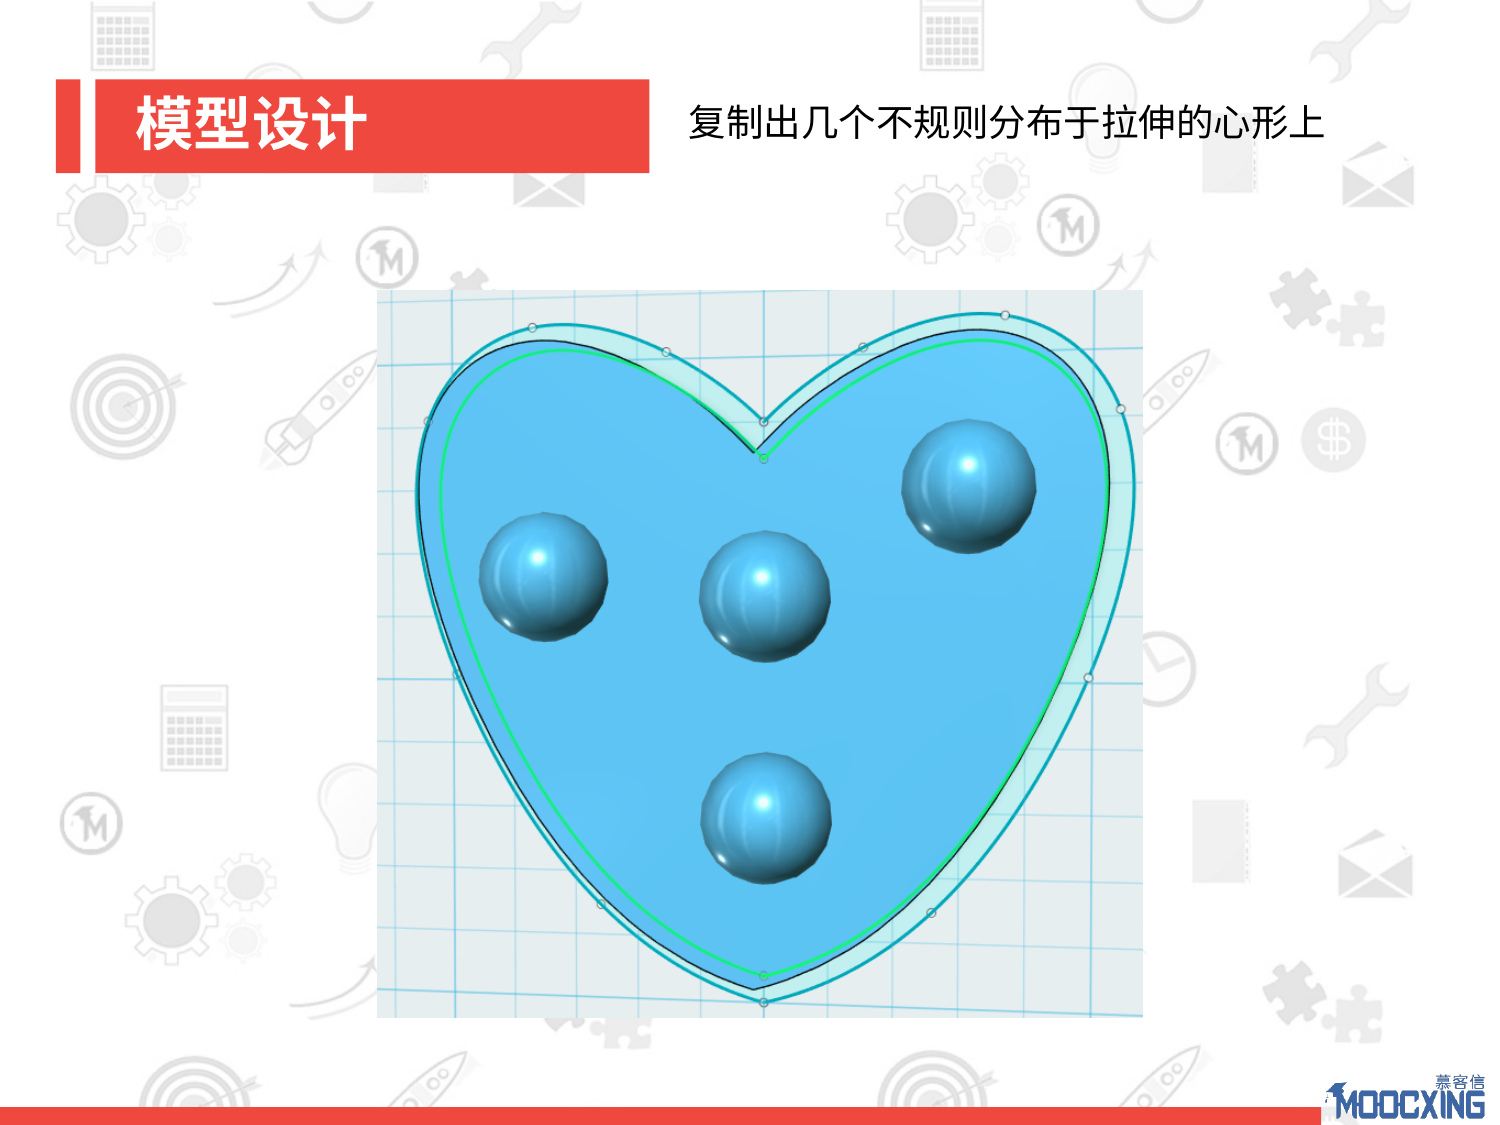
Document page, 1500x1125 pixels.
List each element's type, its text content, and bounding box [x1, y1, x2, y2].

title 模型设计 [120, 80, 872, 174]
text_box 复制出几个不规则分布于拉伸的心形上 [673, 91, 1447, 151]
picture [0, 0, 1500, 1125]
